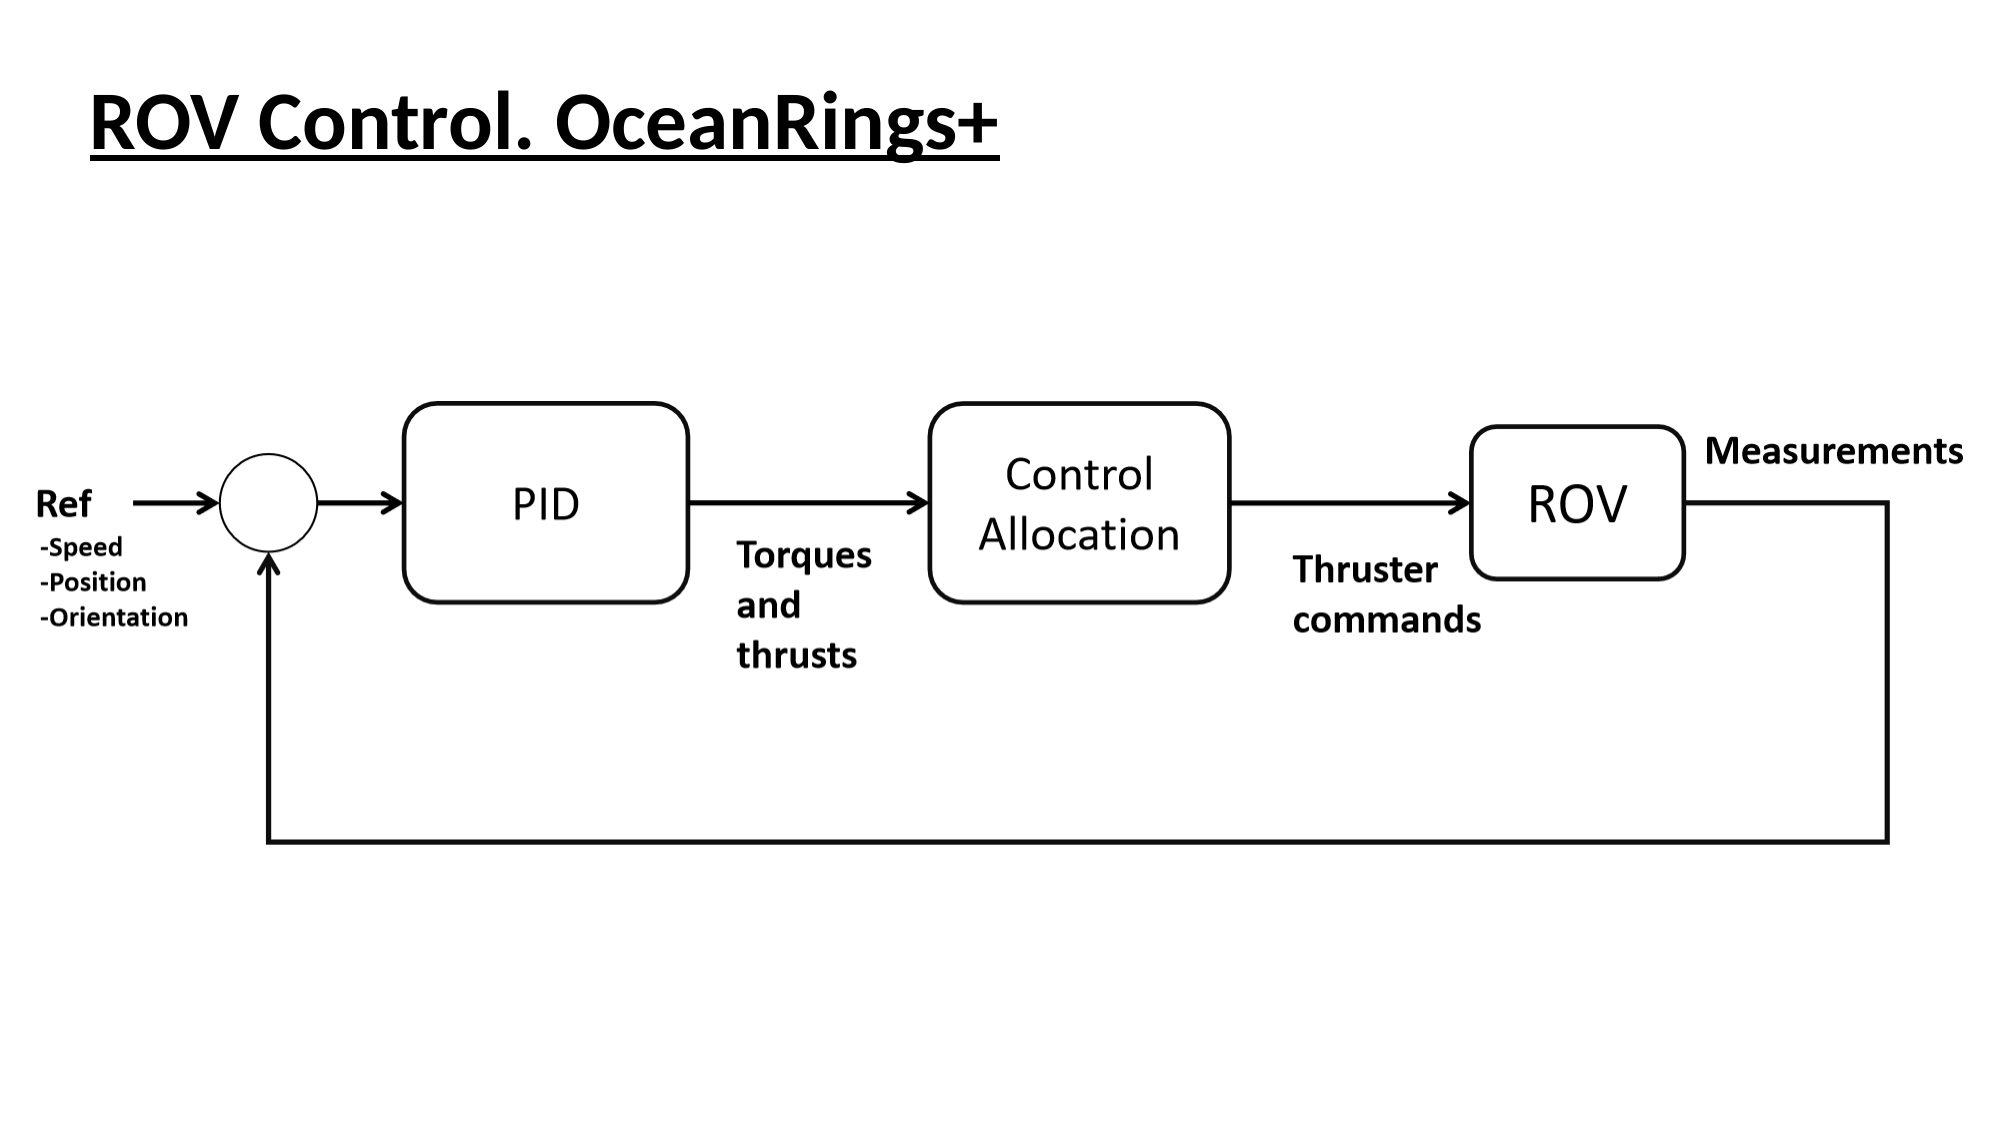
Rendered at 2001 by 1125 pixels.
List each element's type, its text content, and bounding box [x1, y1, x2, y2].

text_box ROV Control. OceanRings+ [75, 59, 1948, 181]
picture [19, 401, 1980, 845]
